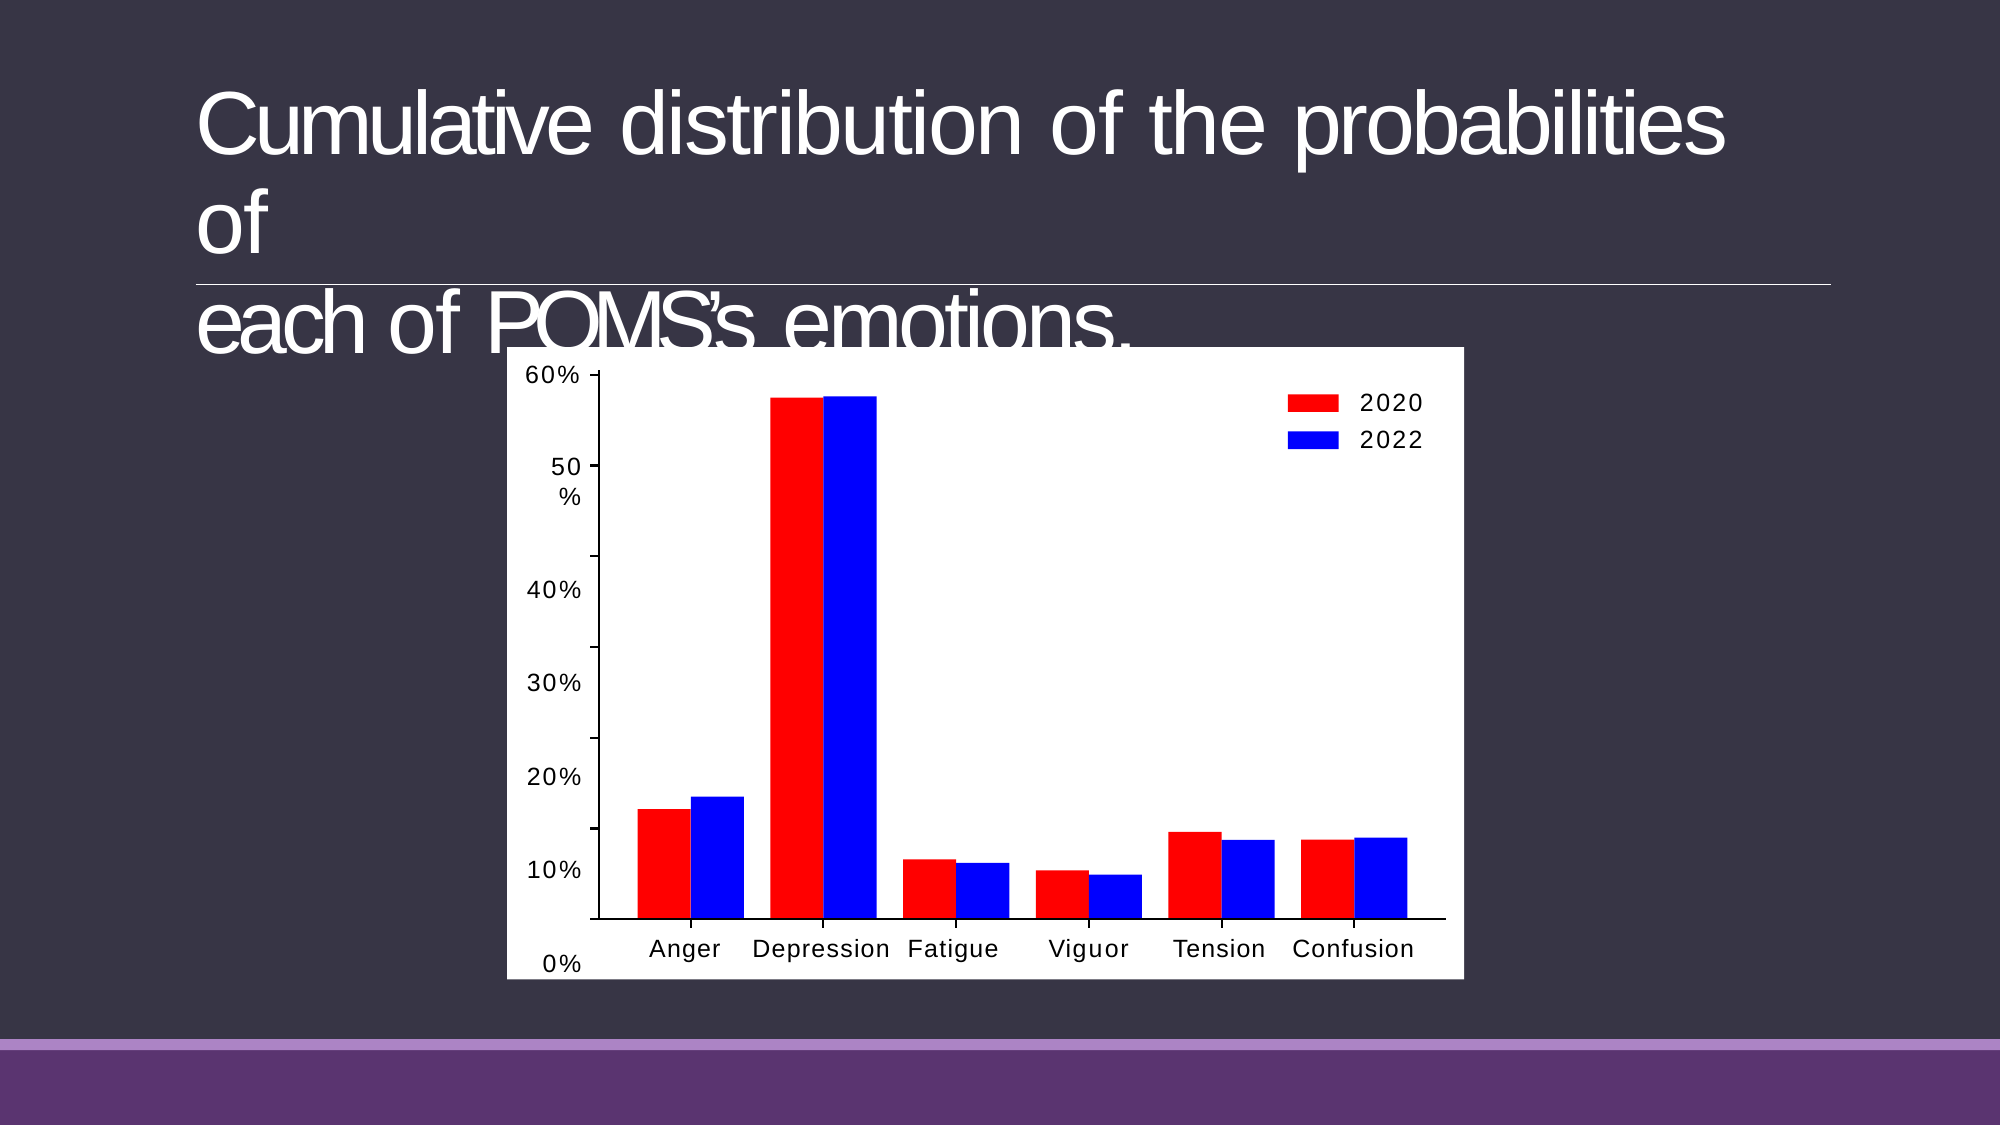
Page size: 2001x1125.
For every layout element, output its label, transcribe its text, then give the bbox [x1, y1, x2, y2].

title Cumulative distribution of the probabilities of each of POMS’s emotions. [192, 70, 1786, 372]
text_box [590, 369, 1447, 921]
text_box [506, 346, 1465, 980]
